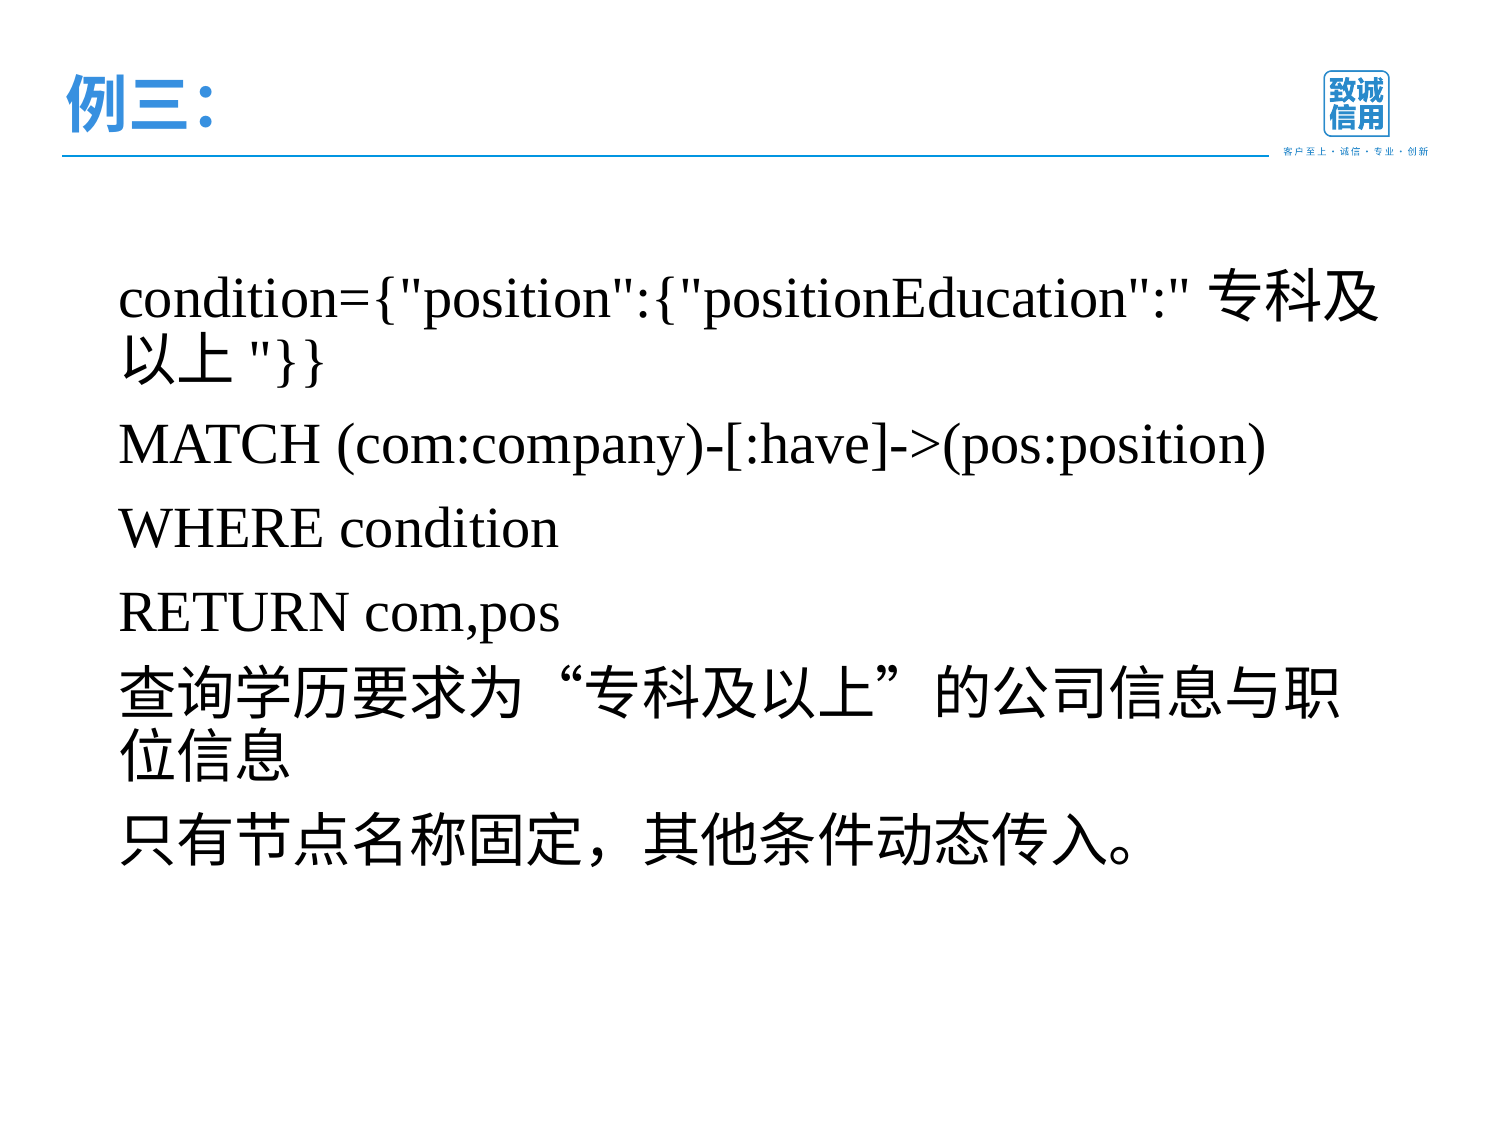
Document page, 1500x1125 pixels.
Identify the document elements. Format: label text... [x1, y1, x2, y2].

title 例三： [50, 46, 1345, 168]
list condition={"position":{"positionEducation":"专科及以上"}} MATCH (com:company)-[:have]->(pos:position) WHERE condition RETURN com,pos 查询学历要求为“专科及以上”的公司信息与职位信息 只有节点名称固定，其他条件动态传入。 [103, 259, 1397, 1014]
picture [1345, 70, 1430, 157]
